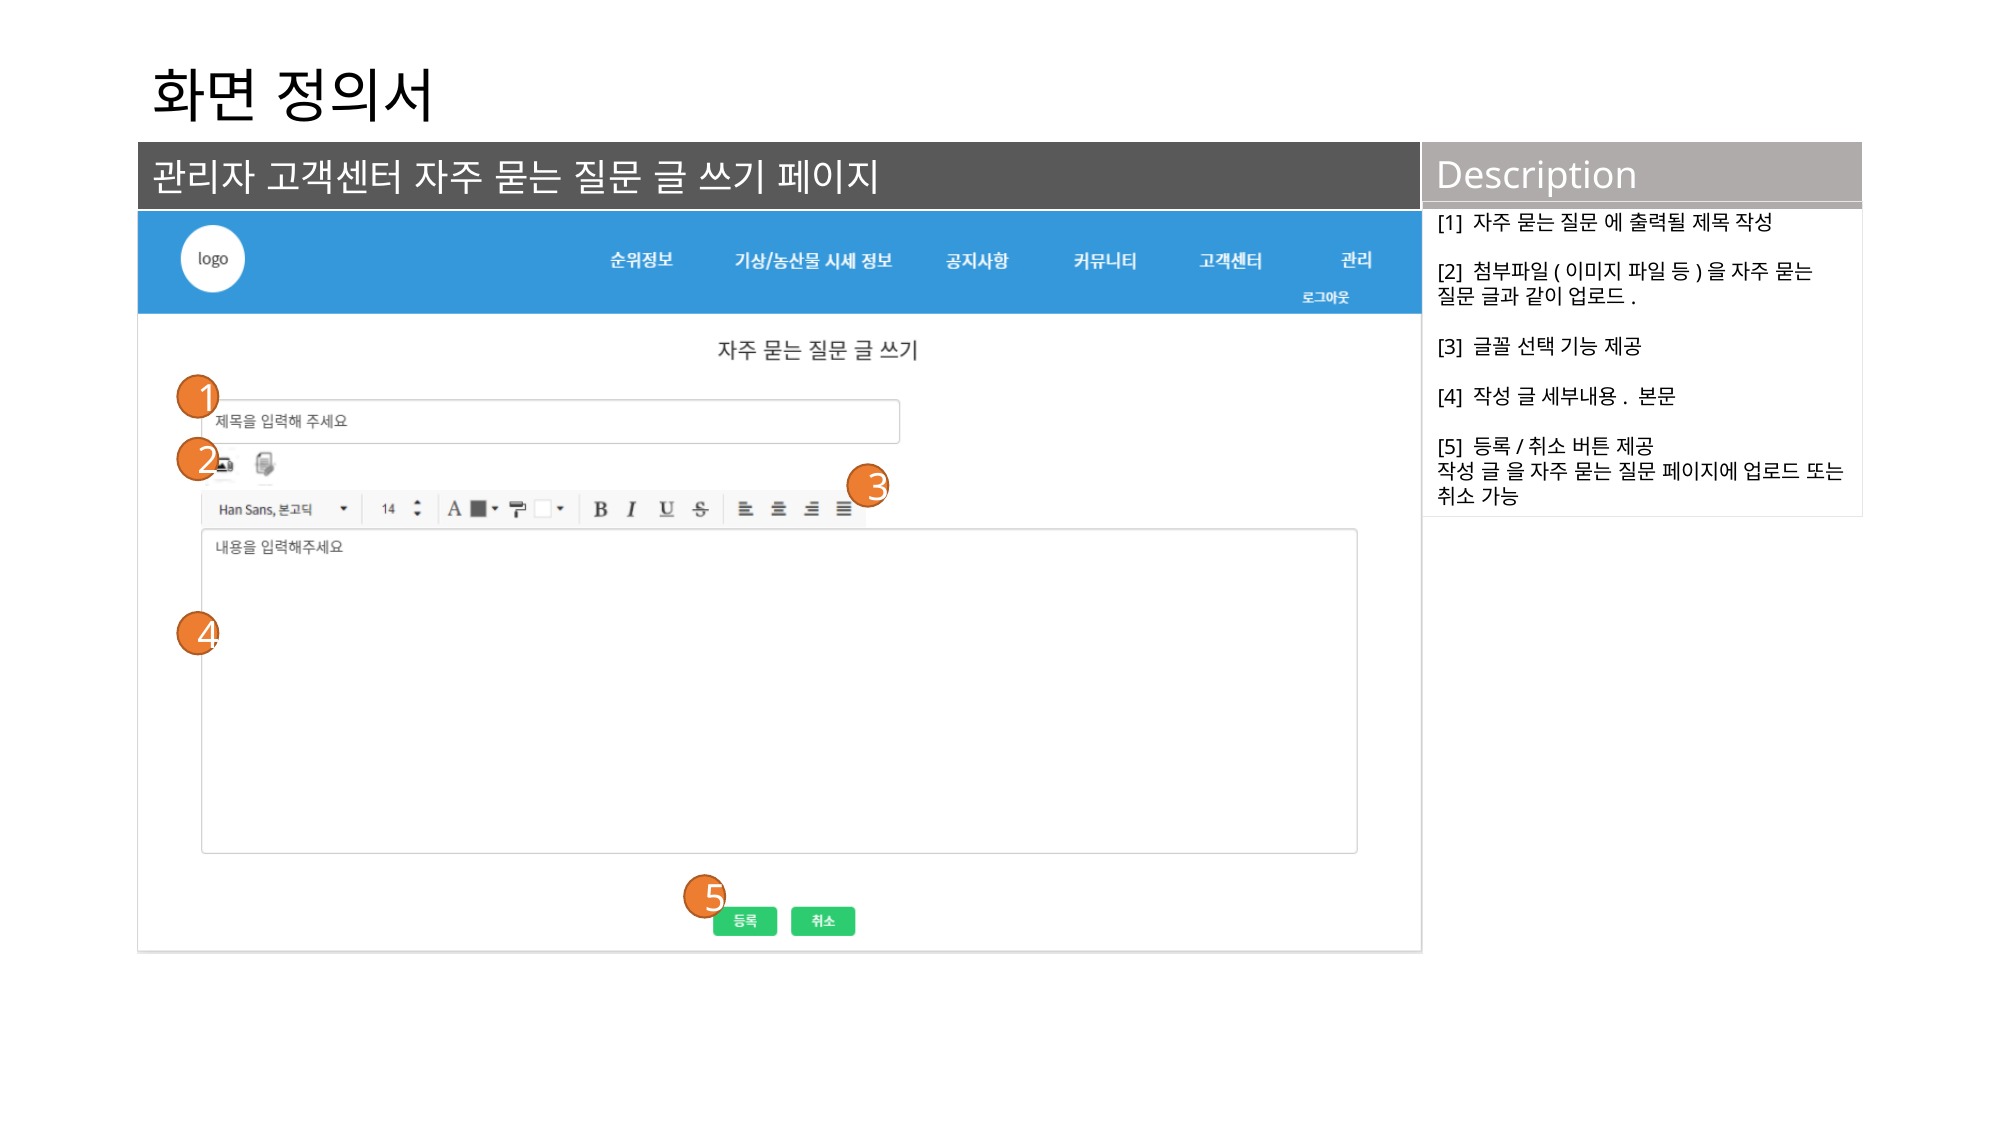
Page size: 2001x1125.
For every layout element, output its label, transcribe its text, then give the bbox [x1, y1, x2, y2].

table_header 관리자 고객센터 자주 묻는 질문 글 쓰기 페이지 [138, 142, 1420, 206]
title 화면 정의서 [137, 59, 487, 137]
table_header Description [1422, 142, 1862, 201]
text_box [1] 자주 묻는 질문 에 출력될 제목 작성 [2] 첨부파일(이미지 파일 등)을 자주 묻는 질문 글과 같이 업로드. [3] 글꼴 선택 기능 제공 [4] 작성 글 세부내용. 본문 [5] 등록/취소 버튼 제공 작성 글 을 자주 묻는 질문 페이지에 업로드 또는 취소 가능 [1422, 201, 1863, 517]
picture [137, 206, 1423, 954]
